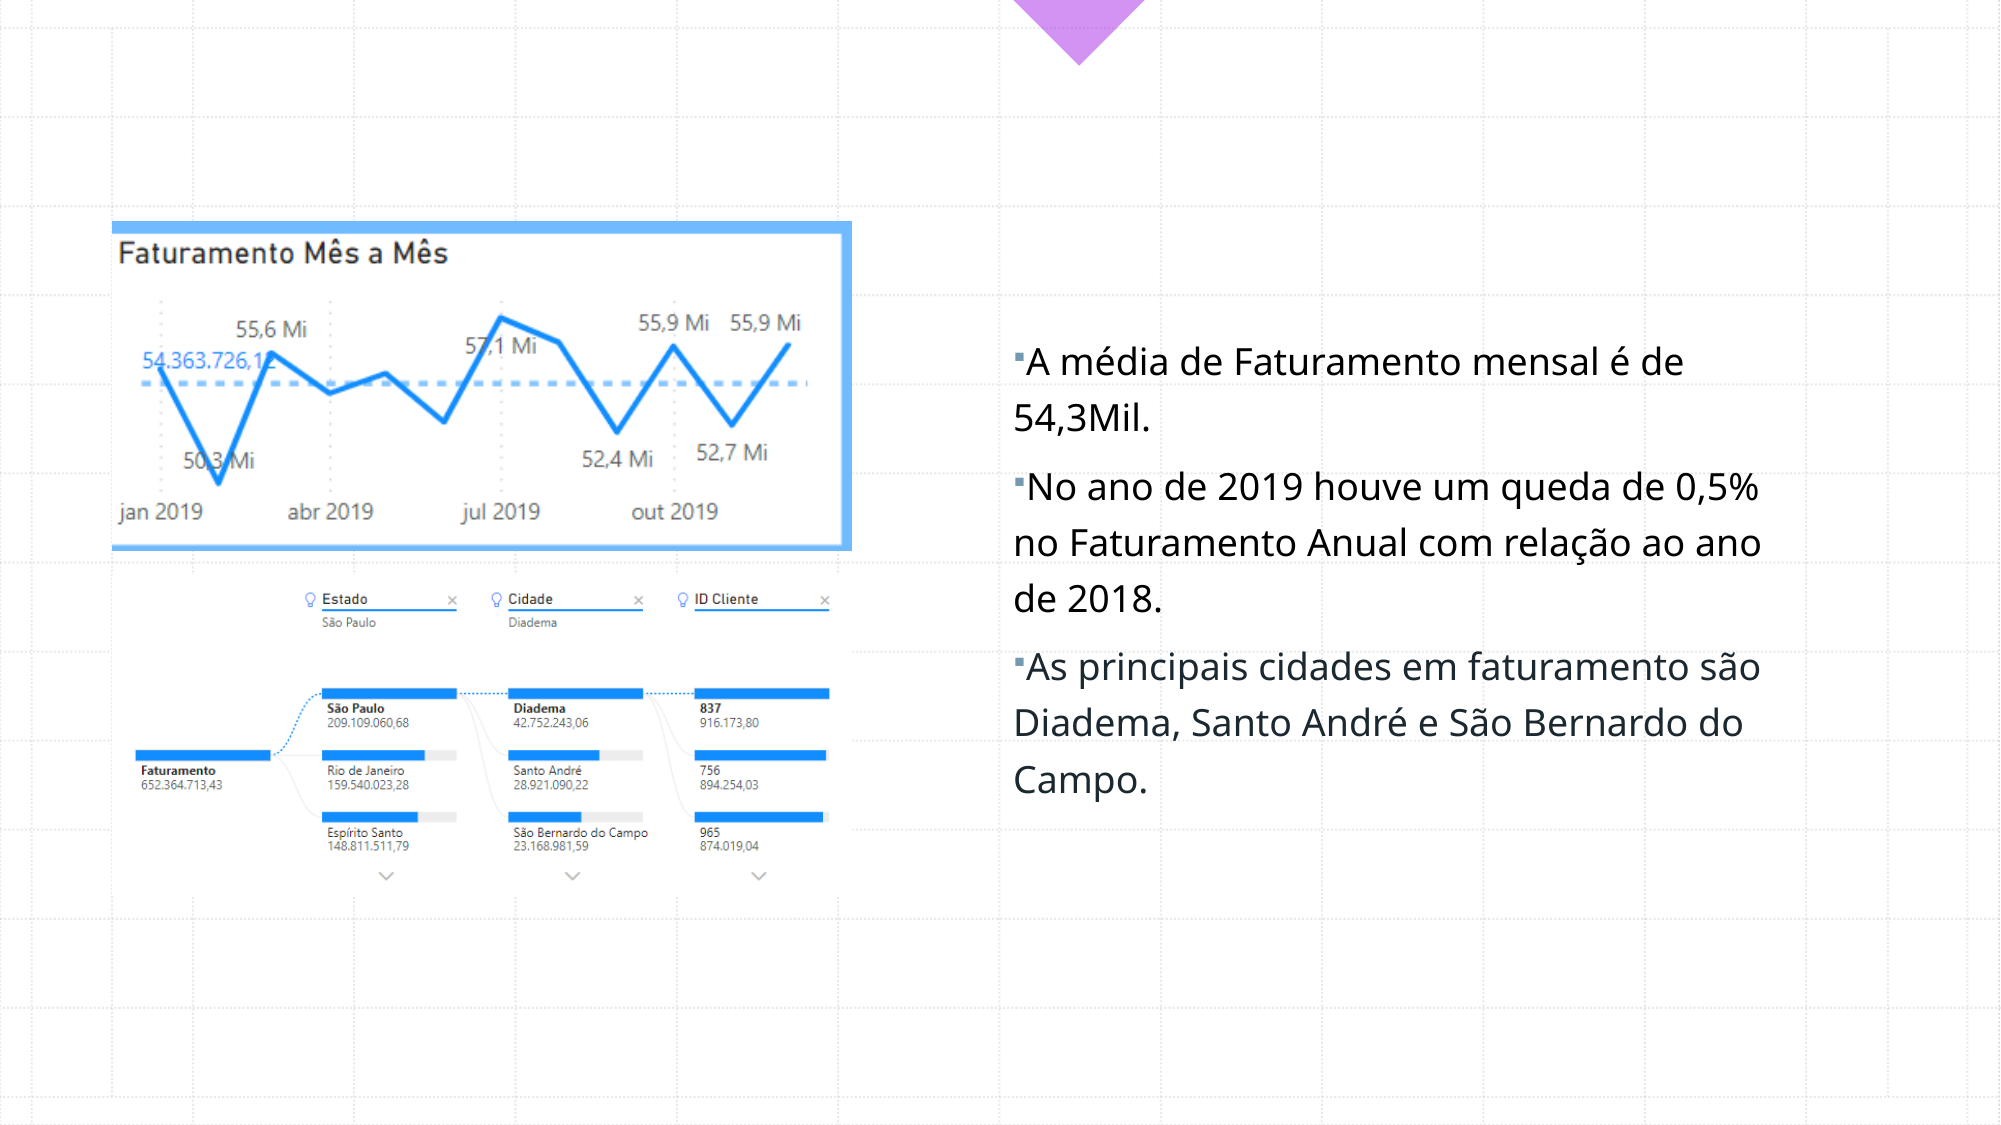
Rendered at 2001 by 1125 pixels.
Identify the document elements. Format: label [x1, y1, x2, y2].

text_box [0, 0, 2000, 1125]
picture [112, 221, 852, 551]
picture [112, 575, 852, 896]
